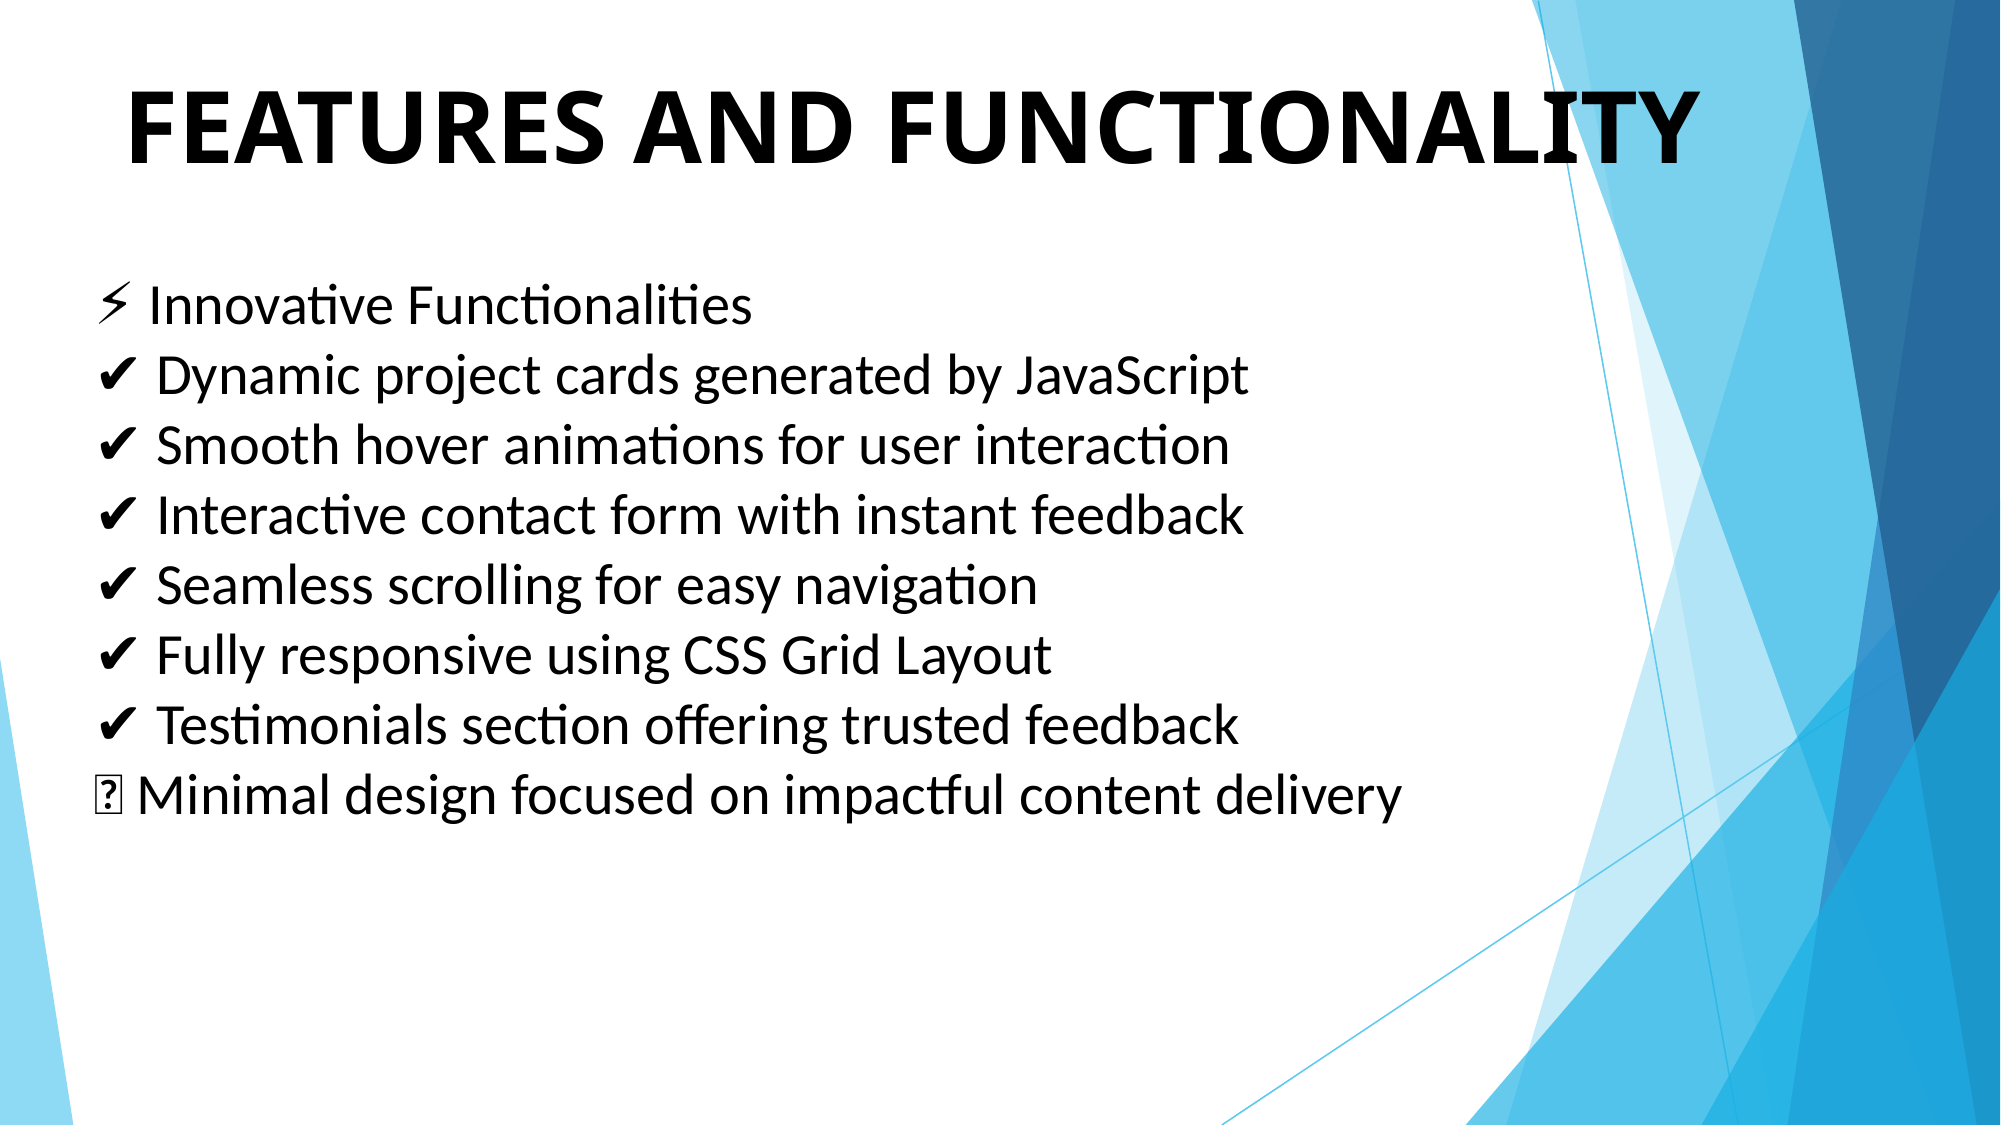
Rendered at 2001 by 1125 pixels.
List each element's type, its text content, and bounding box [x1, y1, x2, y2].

title FEATURES AND FUNCTIONALITY [123, 63, 1877, 188]
text_box ⚡ Innovative Functionalities ✔️ Dynamic project cards generated by JavaScript ✔️ Smooth hover animations for user interaction ✔️ Interactive contact form with instant feedback ✔️ Seamless scrolling for easy navigation ✔️ Fully responsive using CSS Grid Layout ✔️ Testimonials section offering trusted feedback 💡 Minimal design focused on impactful content delivery [79, 258, 1477, 904]
